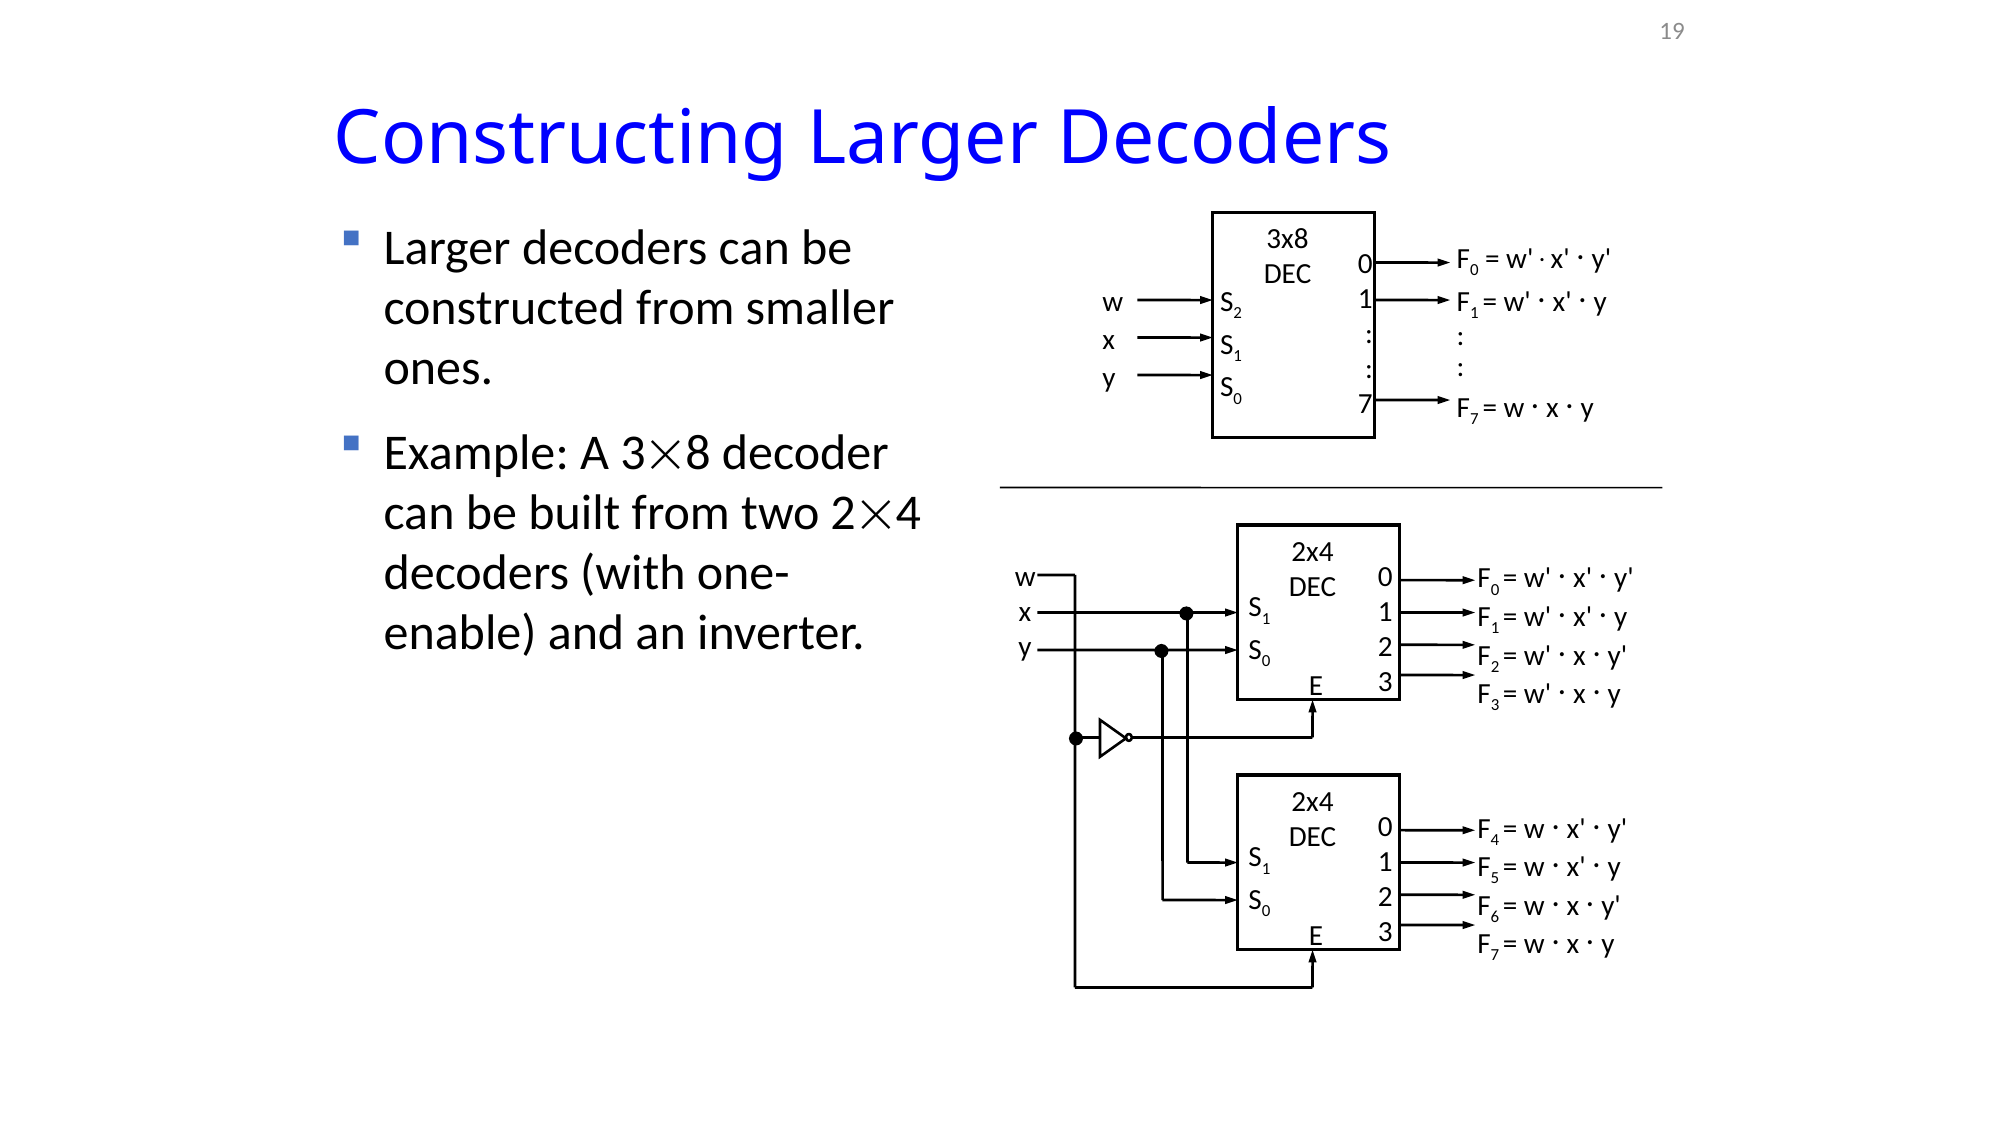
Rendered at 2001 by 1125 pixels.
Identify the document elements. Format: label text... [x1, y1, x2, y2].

title Constructing Larger Decoders [318, 86, 1700, 192]
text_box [1087, 212, 1655, 438]
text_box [999, 524, 1651, 988]
slide_number 19 [1558, 3, 1700, 57]
text_box Larger decoders can be constructed from smaller ones. Example: A 38 decoder can be built from two 24 decoders (with one-enable) and an inverter. [324, 206, 950, 1038]
